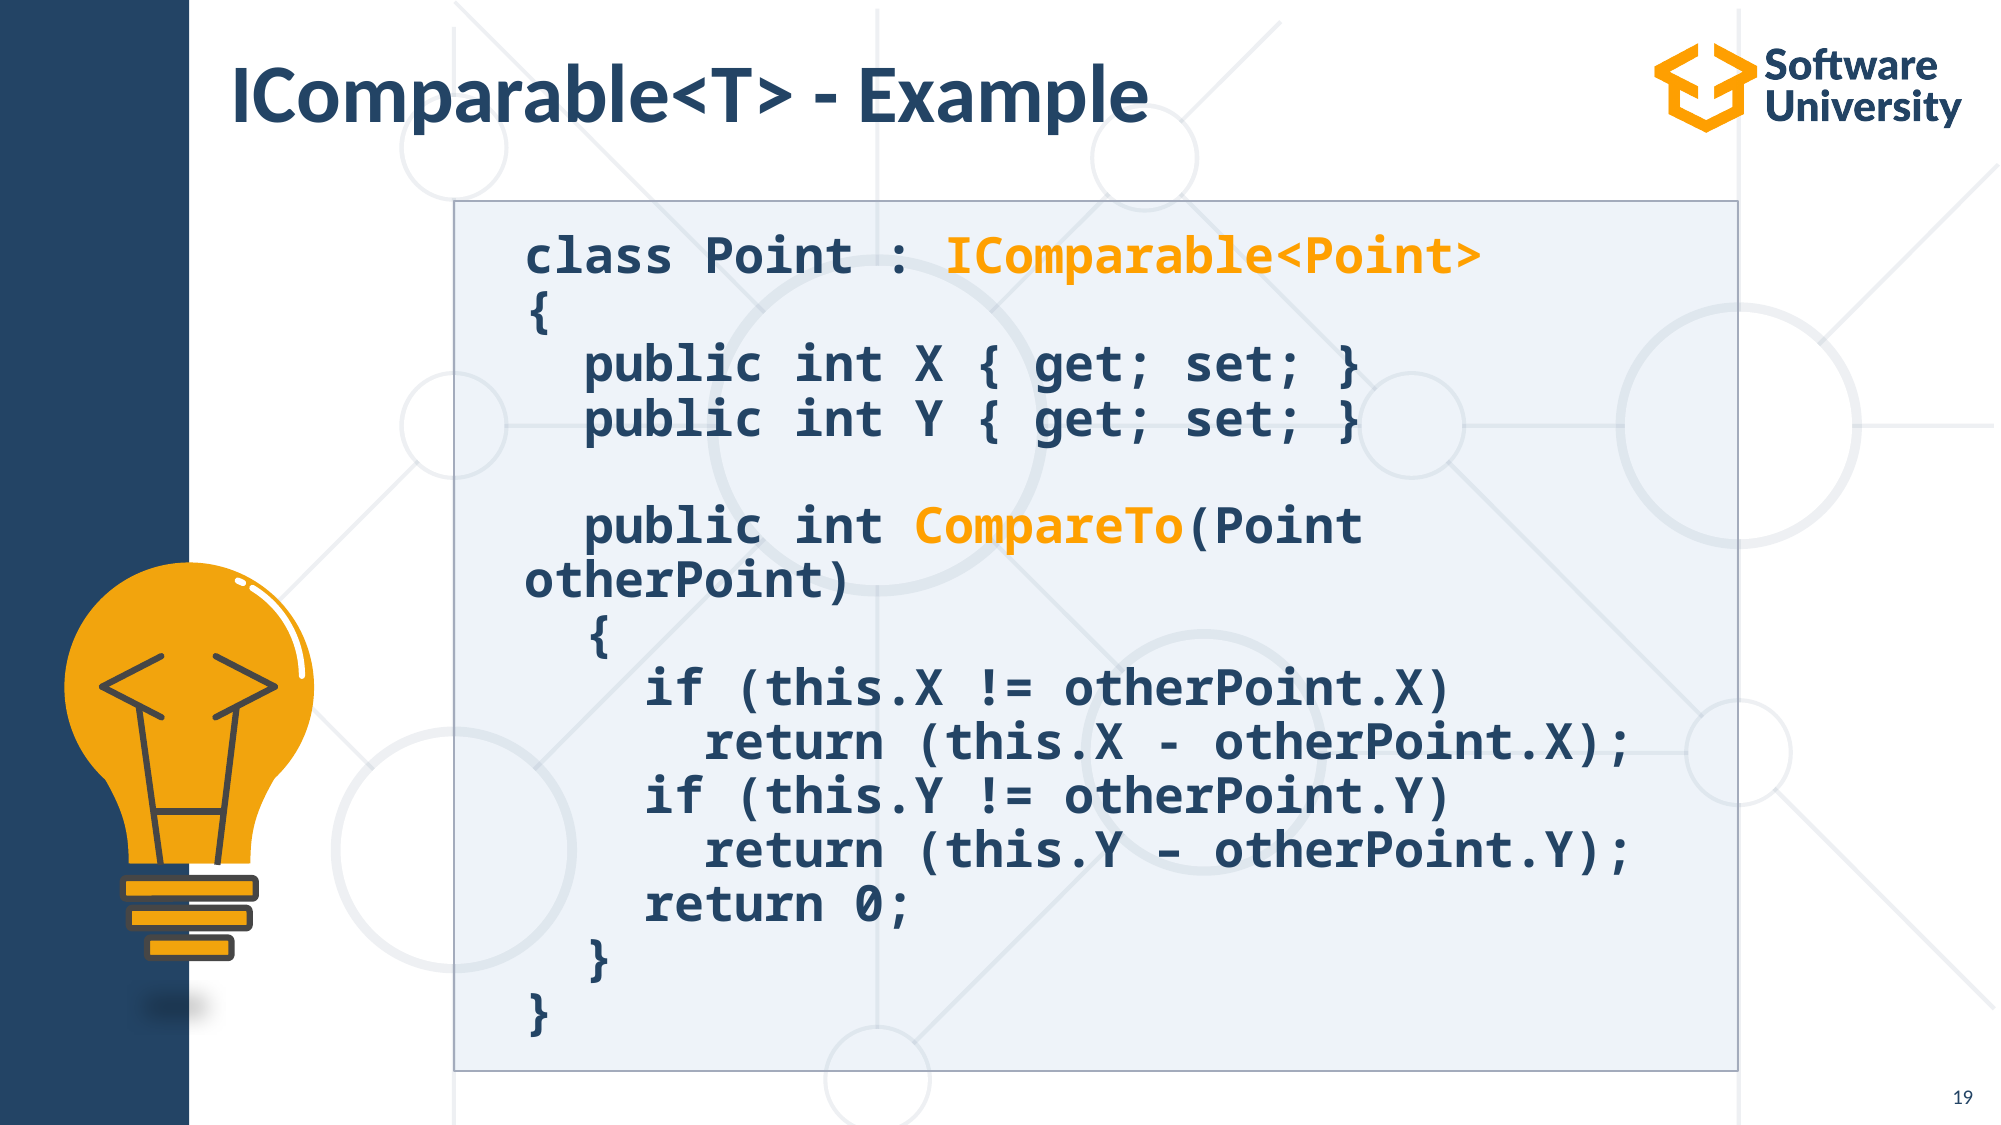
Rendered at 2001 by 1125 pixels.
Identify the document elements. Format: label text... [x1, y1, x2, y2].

title IComparable<T> - Example [212, 16, 1628, 162]
text_box 19 [1927, 1067, 1989, 1117]
text_box class Point : IComparable<Point> { public int X { get; set; } public int Y { get; set; } public int CompareTo(Point otherPoint) { if (this.X != otherPoint.X) return (this.X - otherPoint.X); if (this.Y != otherPoint.Y) return (this.Y – otherPoint.Y); return 0; } } [453, 200, 1739, 1071]
picture [1641, 31, 1973, 145]
